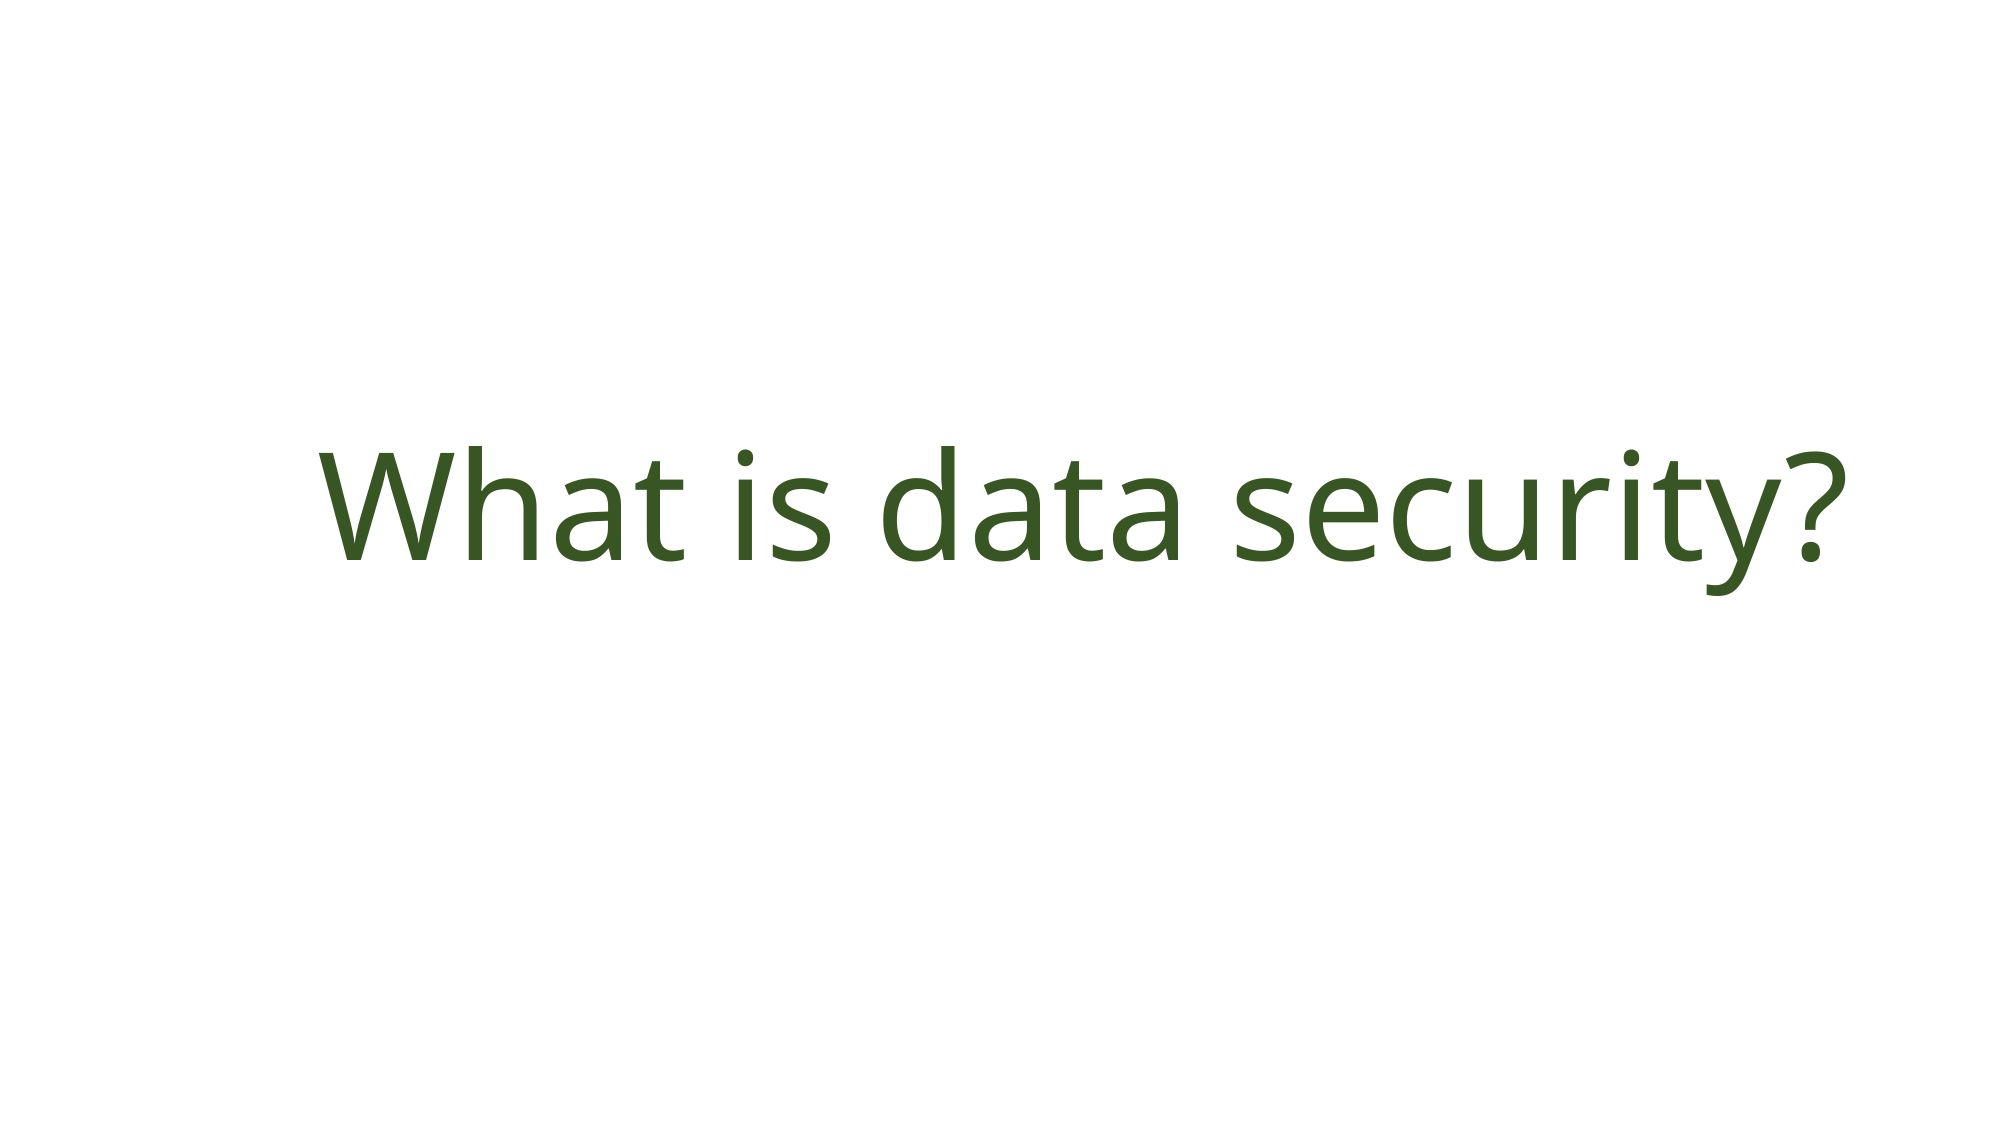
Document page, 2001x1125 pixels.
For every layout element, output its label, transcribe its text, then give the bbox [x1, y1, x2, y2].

text_box What is data security? [221, 423, 1947, 892]
